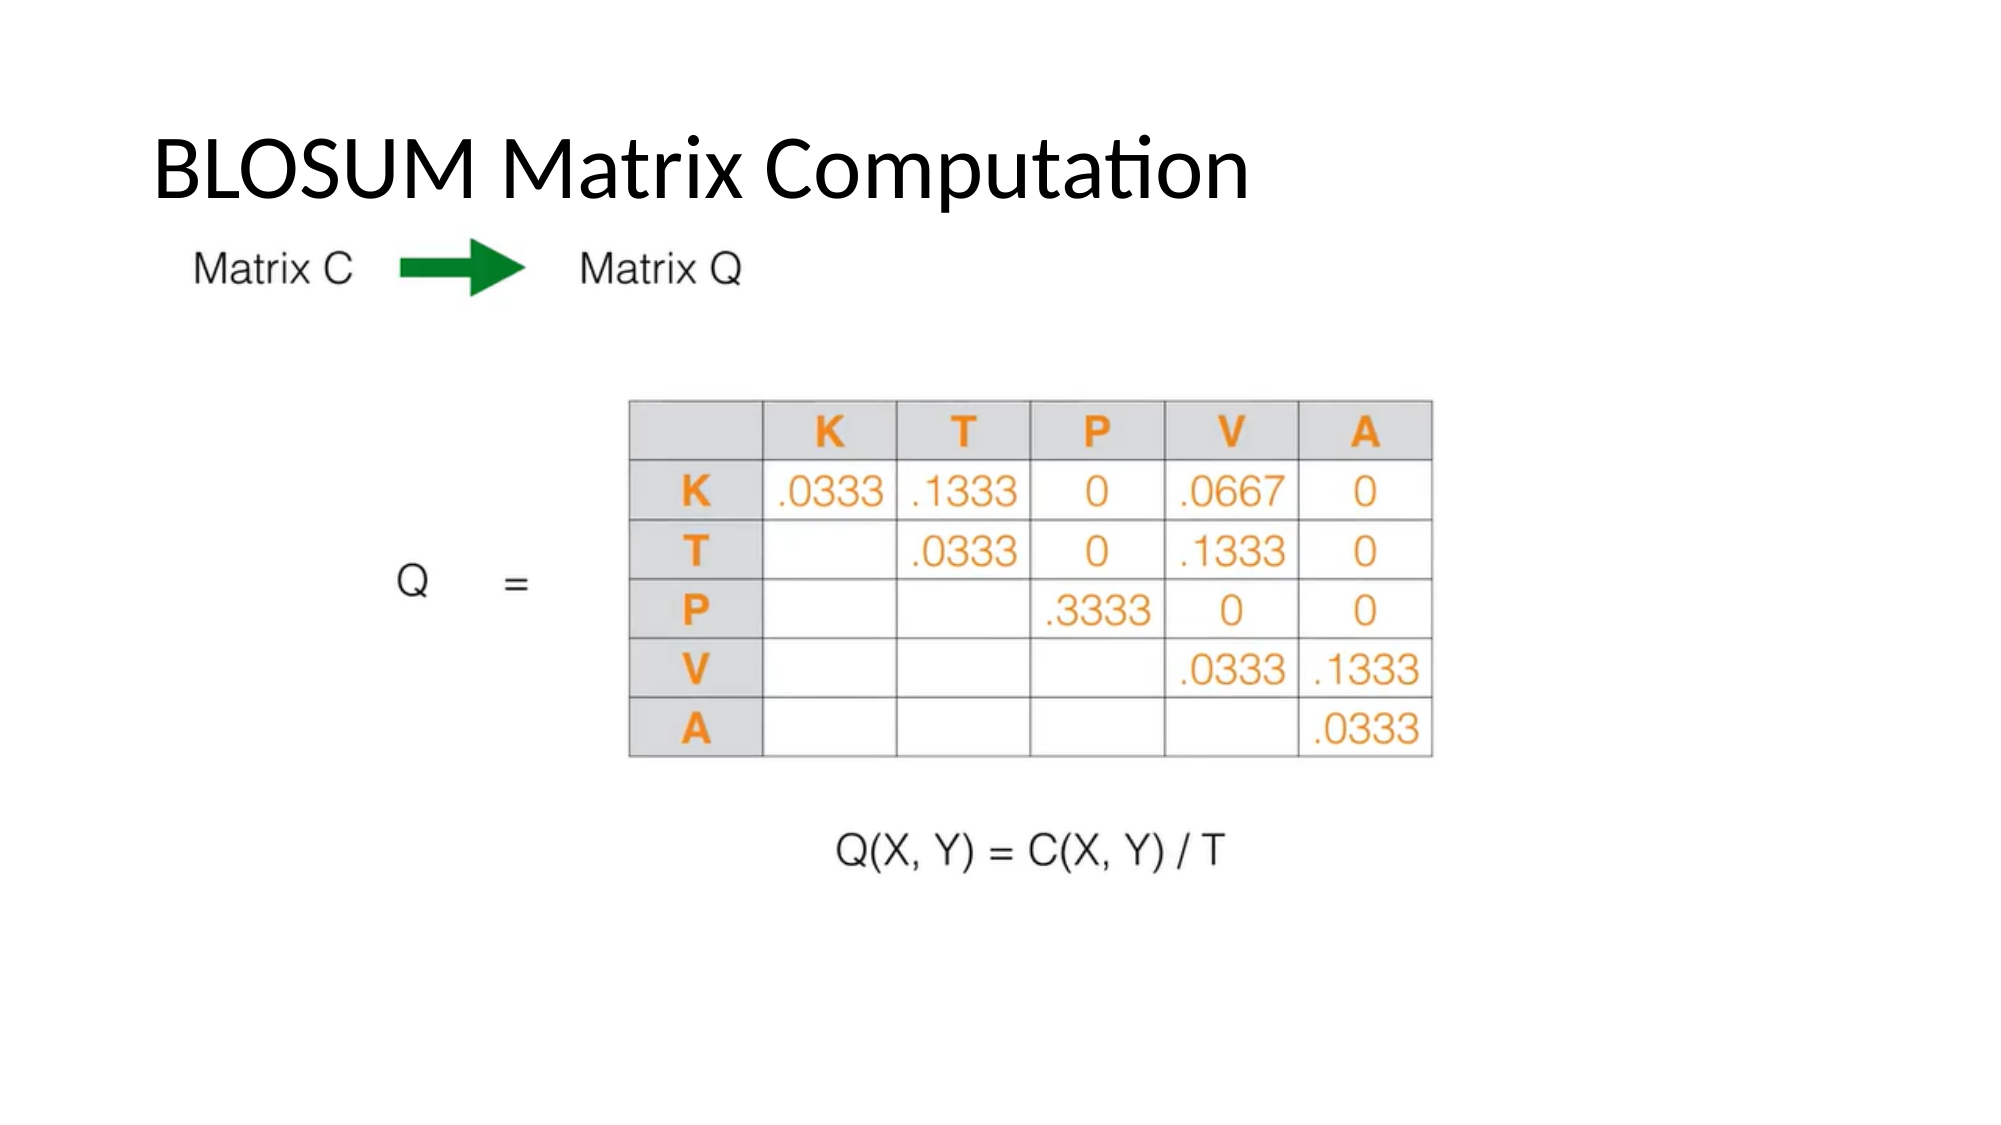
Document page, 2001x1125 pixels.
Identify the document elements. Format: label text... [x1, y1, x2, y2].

picture [182, 226, 1486, 899]
title BLOSUM Matrix Computation [137, 59, 1863, 278]
